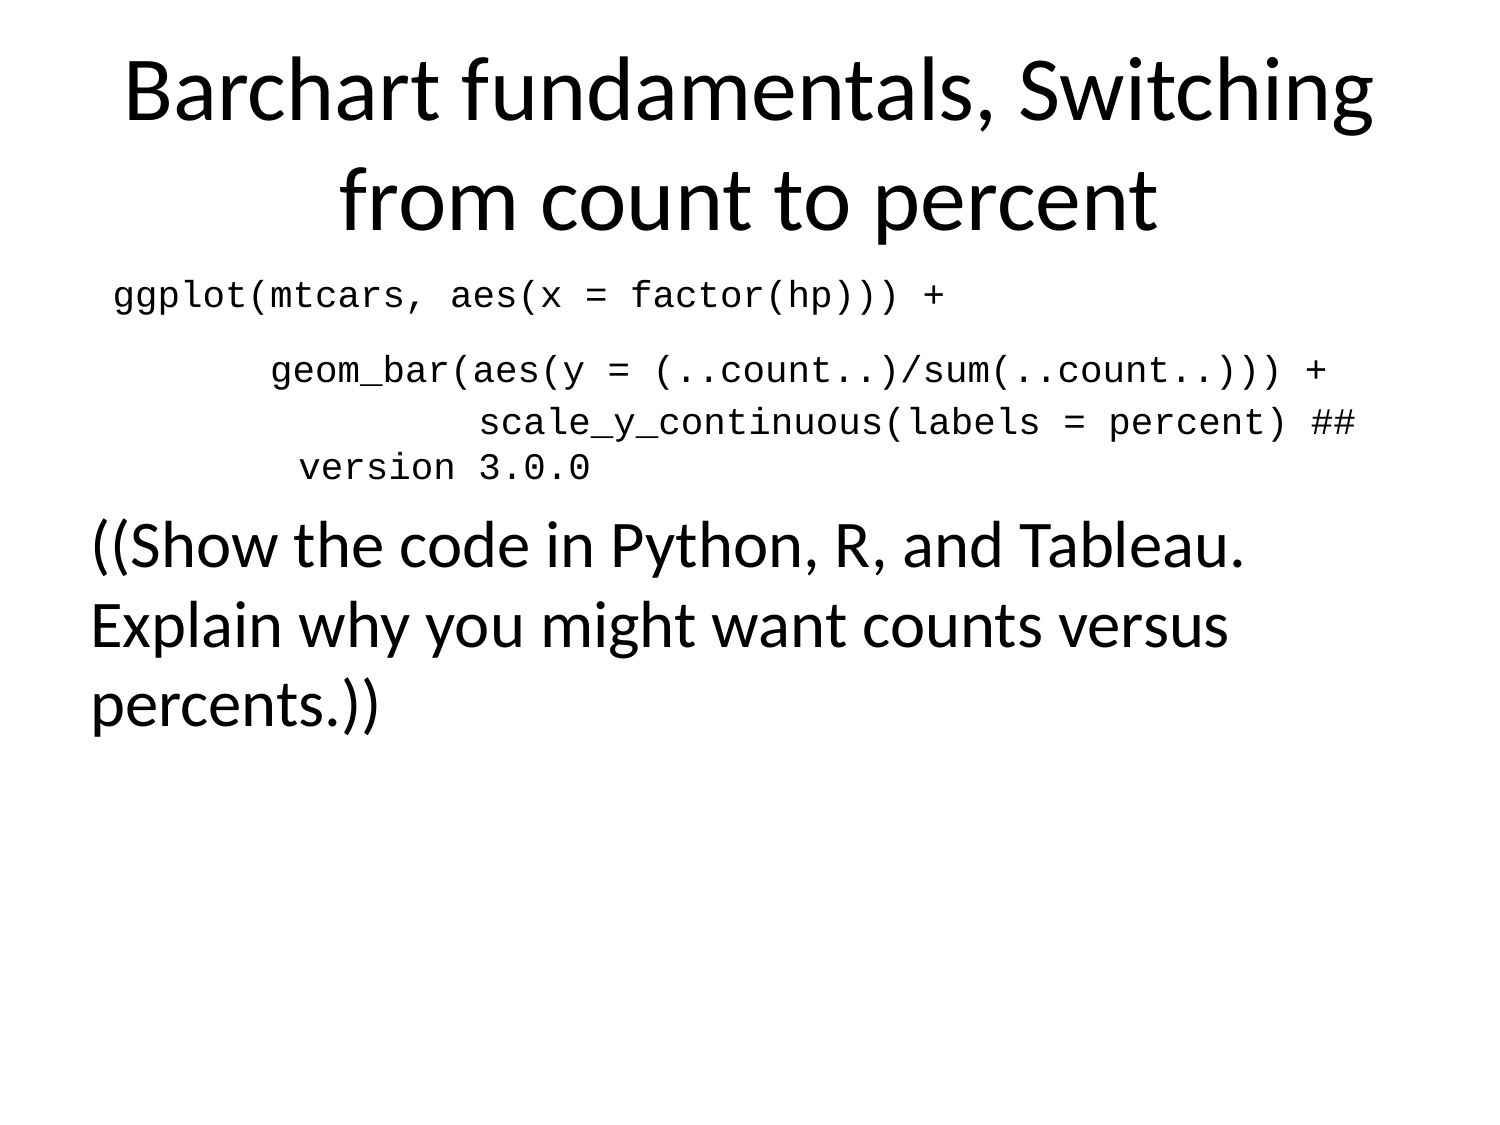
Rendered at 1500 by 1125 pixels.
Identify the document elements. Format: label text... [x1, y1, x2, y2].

list ggplot(mtcars, aes(x = factor(hp))) + geom_bar(aes(y = (..count..)/sum(..count..))) + scale_y_continuous(labels = percent) ## version 3.0.0 ((Show the code in Python, R, and Tableau. Explain why you might want counts versus percents.)) [75, 262, 1425, 1005]
title Barchart fundamentals, Switching from count to percent [75, 45, 1425, 233]
